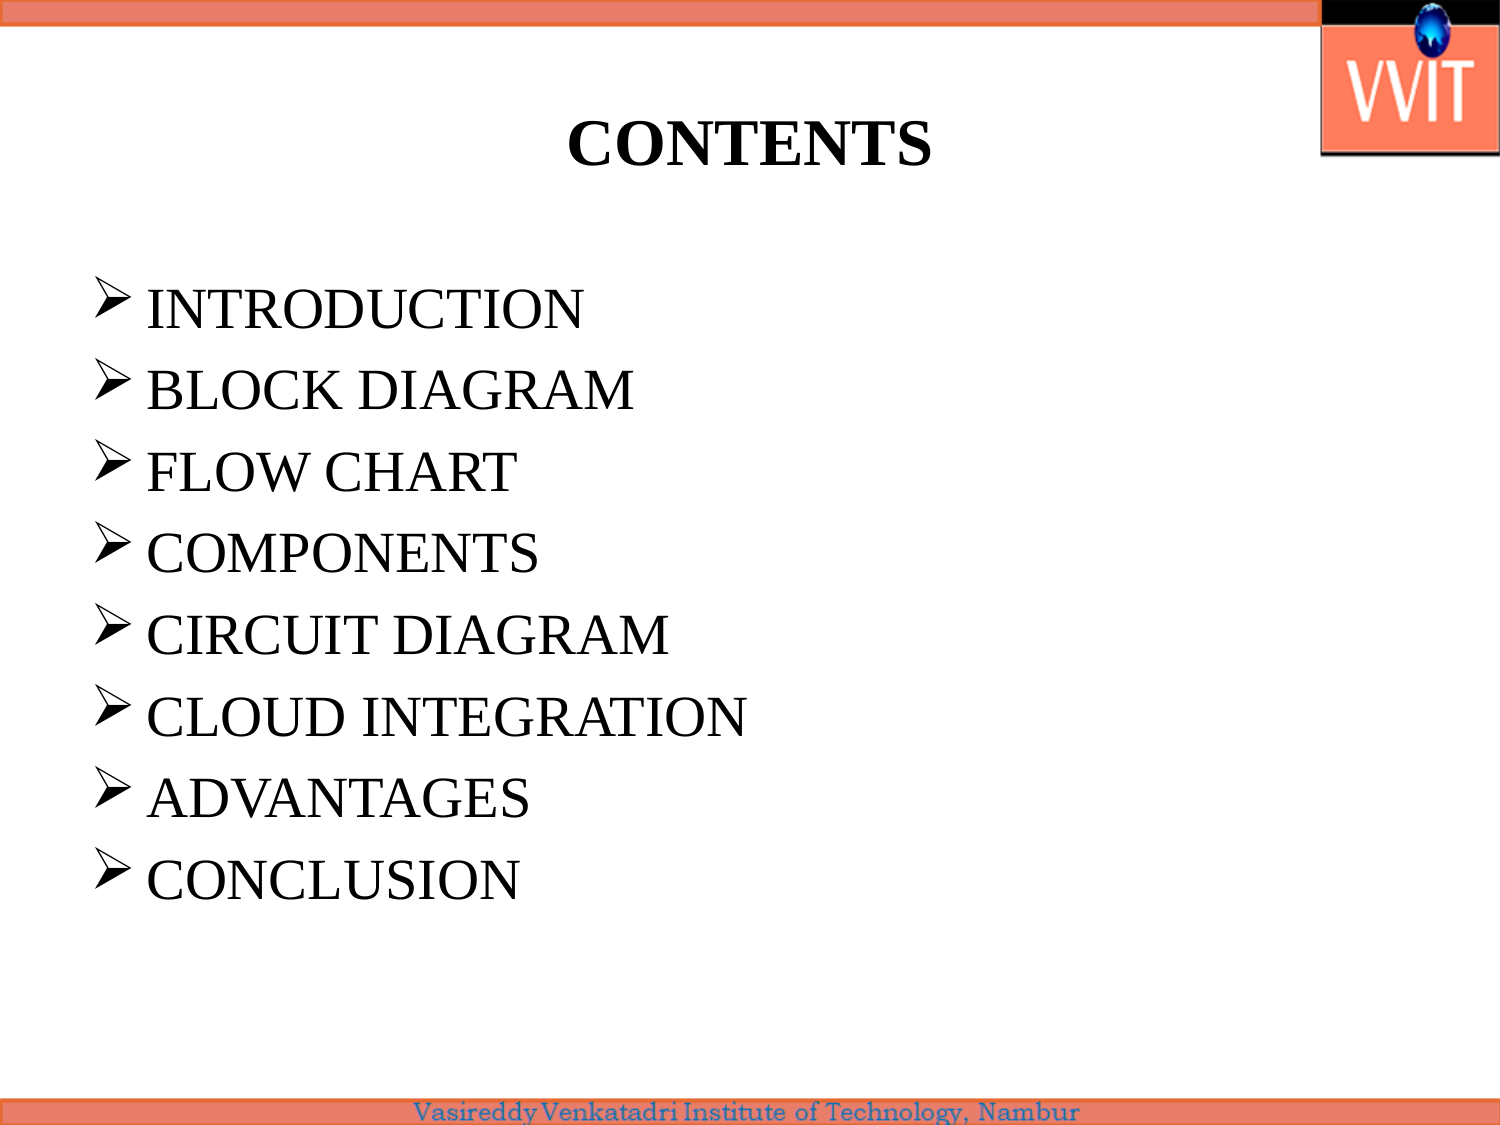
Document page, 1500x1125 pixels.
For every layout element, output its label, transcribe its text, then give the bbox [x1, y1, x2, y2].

title CONTENTS [75, 45, 1425, 233]
list INTRODUCTION BLOCK DIAGRAM FLOW CHART COMPONENTS CIRCUIT DIAGRAM CLOUD INTEGRATION ADVANTAGES CONCLUSION [75, 262, 1425, 1005]
picture [0, 0, 1500, 1125]
